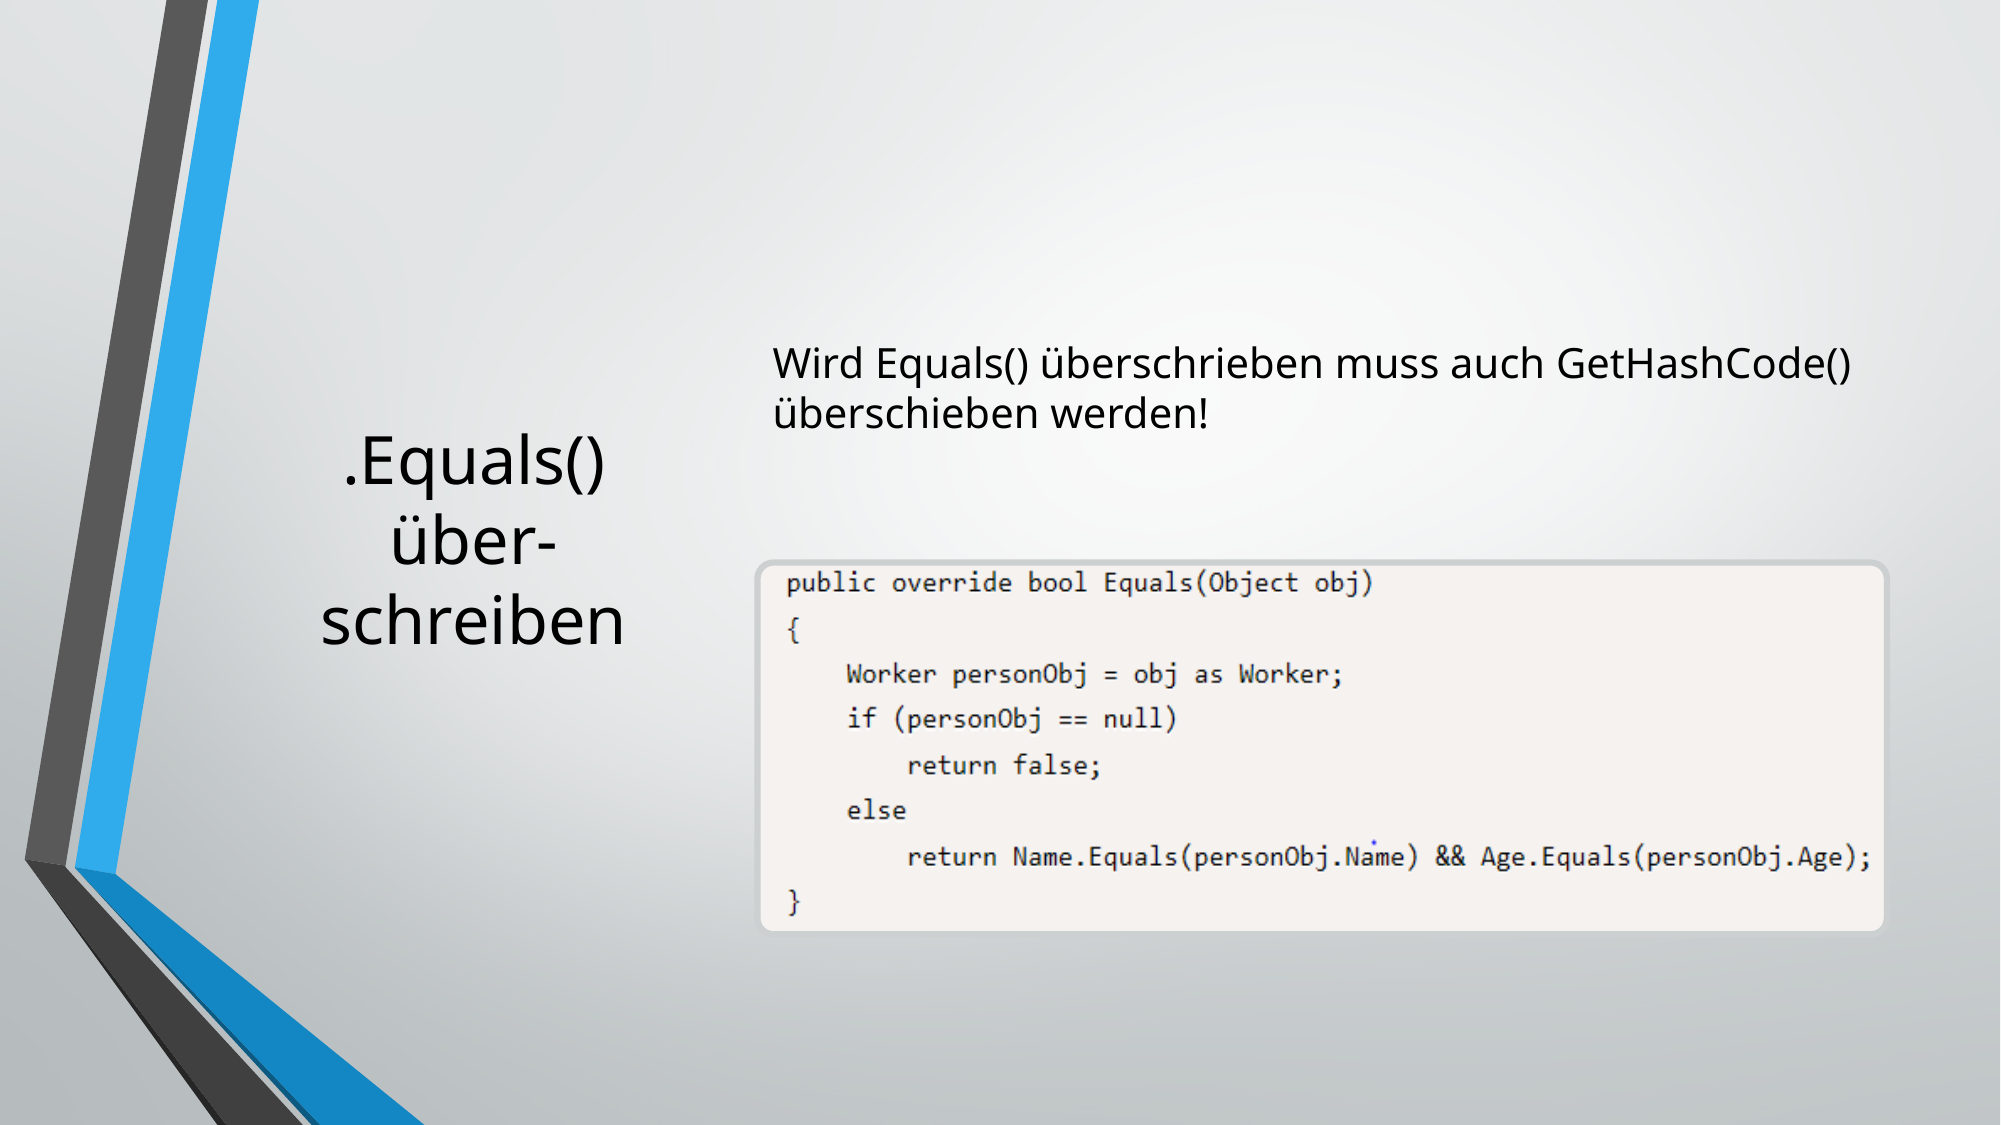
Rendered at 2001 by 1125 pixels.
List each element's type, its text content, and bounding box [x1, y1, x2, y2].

title .Equals() über-schreiben [243, 112, 705, 963]
picture [757, 562, 1888, 935]
list Wird Equals() überschrieben muss auch GetHashCode() überschieben werden! [757, 172, 1887, 562]
